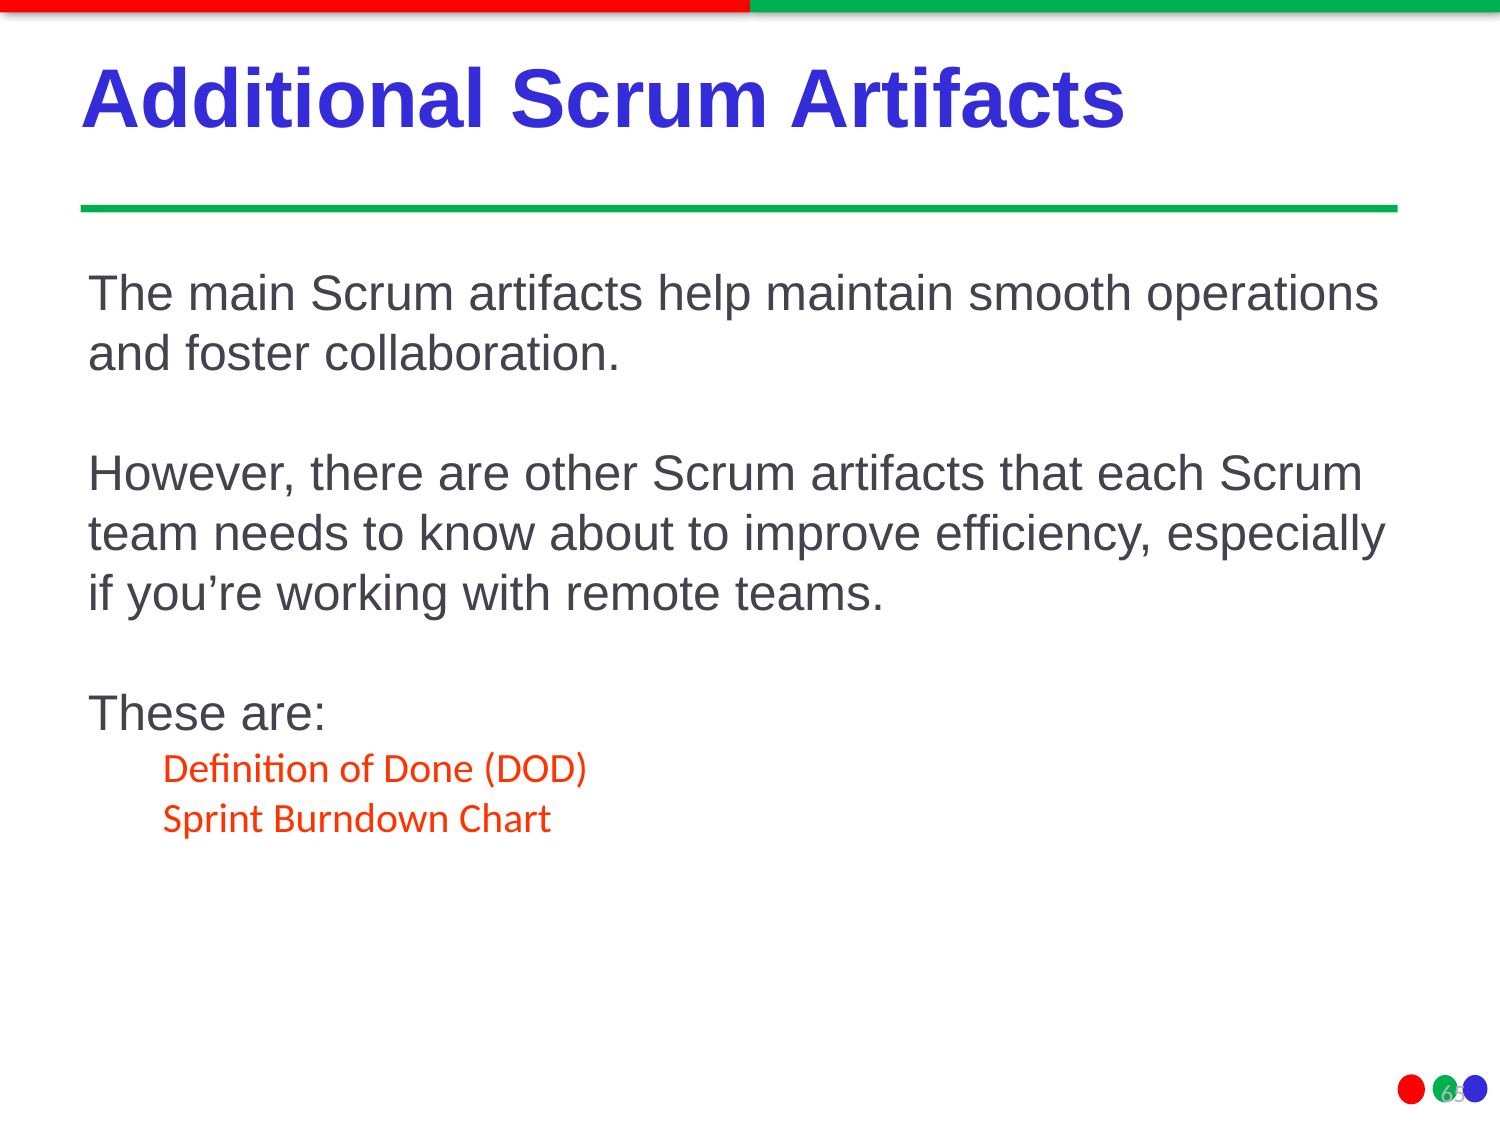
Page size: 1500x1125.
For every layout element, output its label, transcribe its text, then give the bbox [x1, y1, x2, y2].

slide_number 65 [1345, 1062, 1467, 1108]
list The main Scrum artifacts help maintain smooth operations and foster collaboration. However, there are other Scrum artifacts that each Scrum team needs to know about to improve efficiency, especially if you’re working with remote teams. These are: Definition of Done (DOD) Sprint Burndown Chart [87, 260, 1398, 322]
title Additional Scrum Artifacts [80, 44, 1398, 146]
